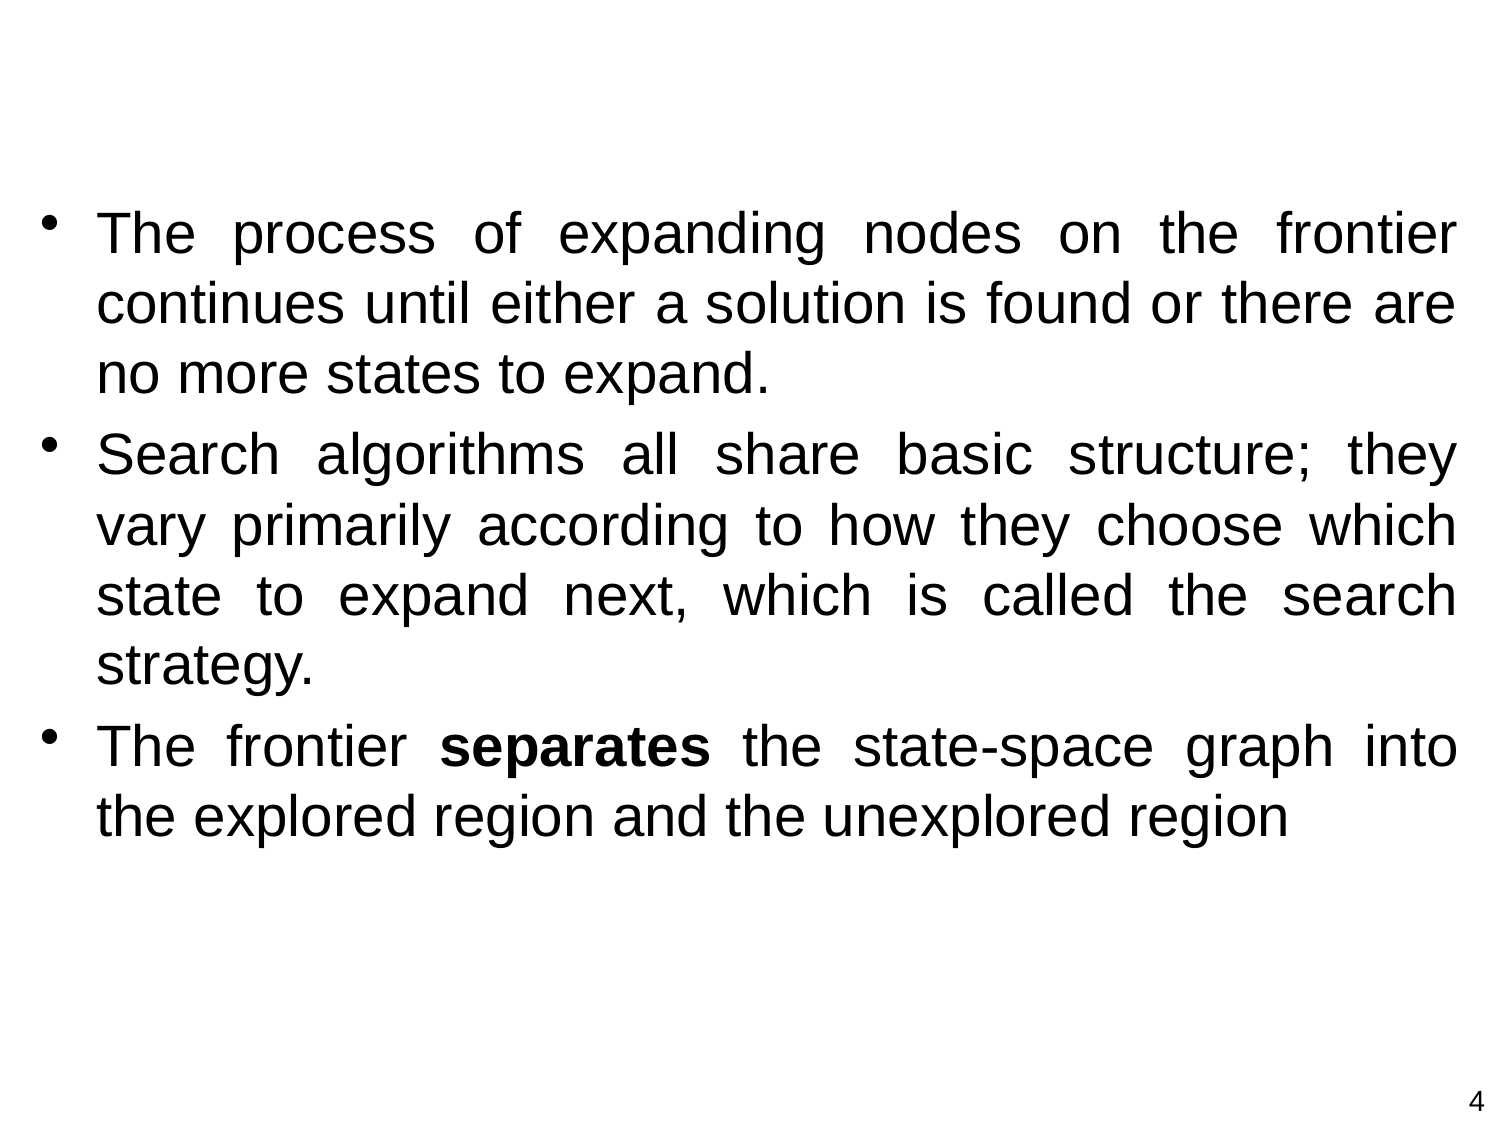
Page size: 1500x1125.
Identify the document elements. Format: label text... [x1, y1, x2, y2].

list The process of expanding nodes on the frontier continues until either a solution is found or there are no more states to expand. Search algorithms all share basic structure; they vary primarily according to how they choose which state to expand next, which is called the search strategy. The frontier separates the state-space graph into the explored region and the unexplored region [24, 187, 1476, 1063]
slide_number 4 [1424, 1074, 1500, 1125]
